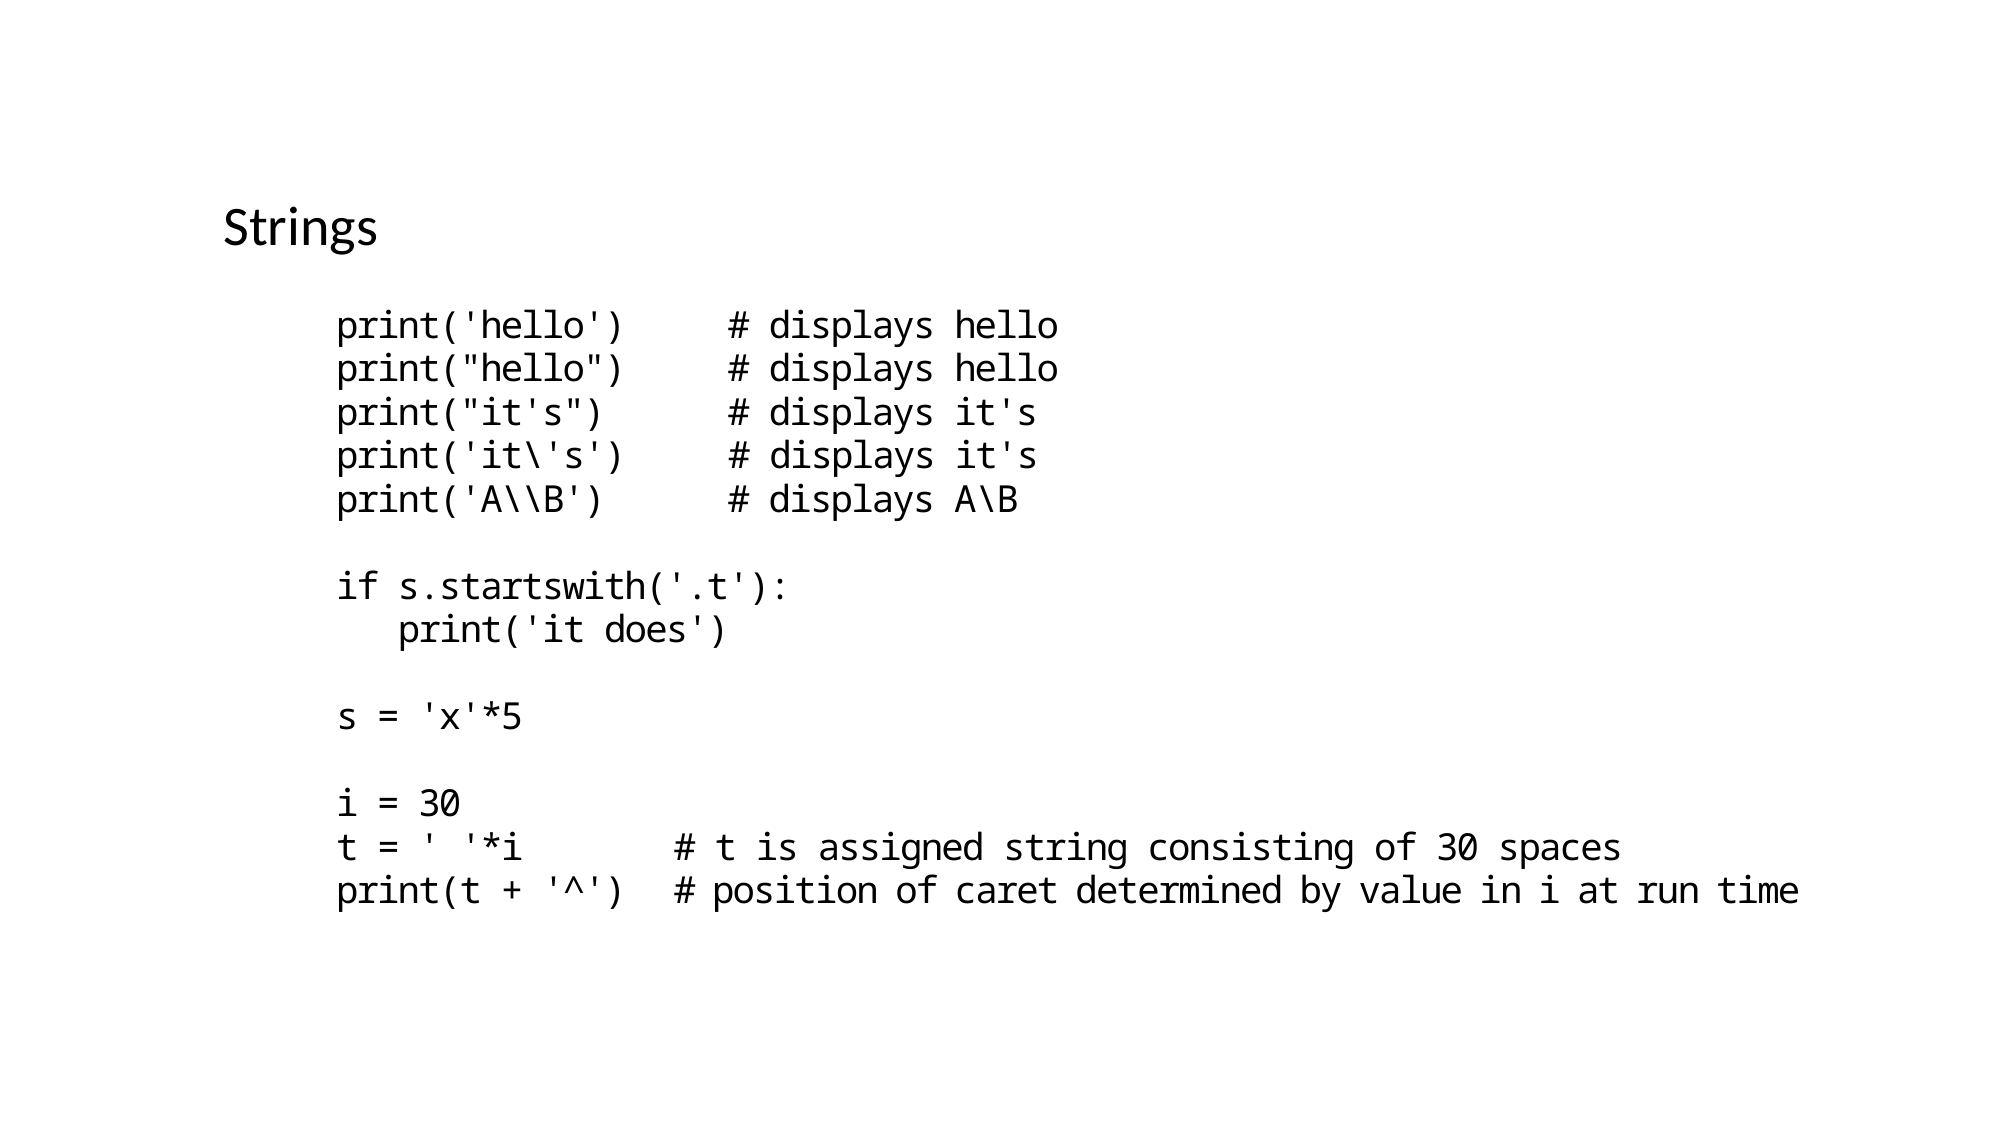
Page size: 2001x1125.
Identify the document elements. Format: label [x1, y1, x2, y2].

picture [223, 192, 1799, 958]
